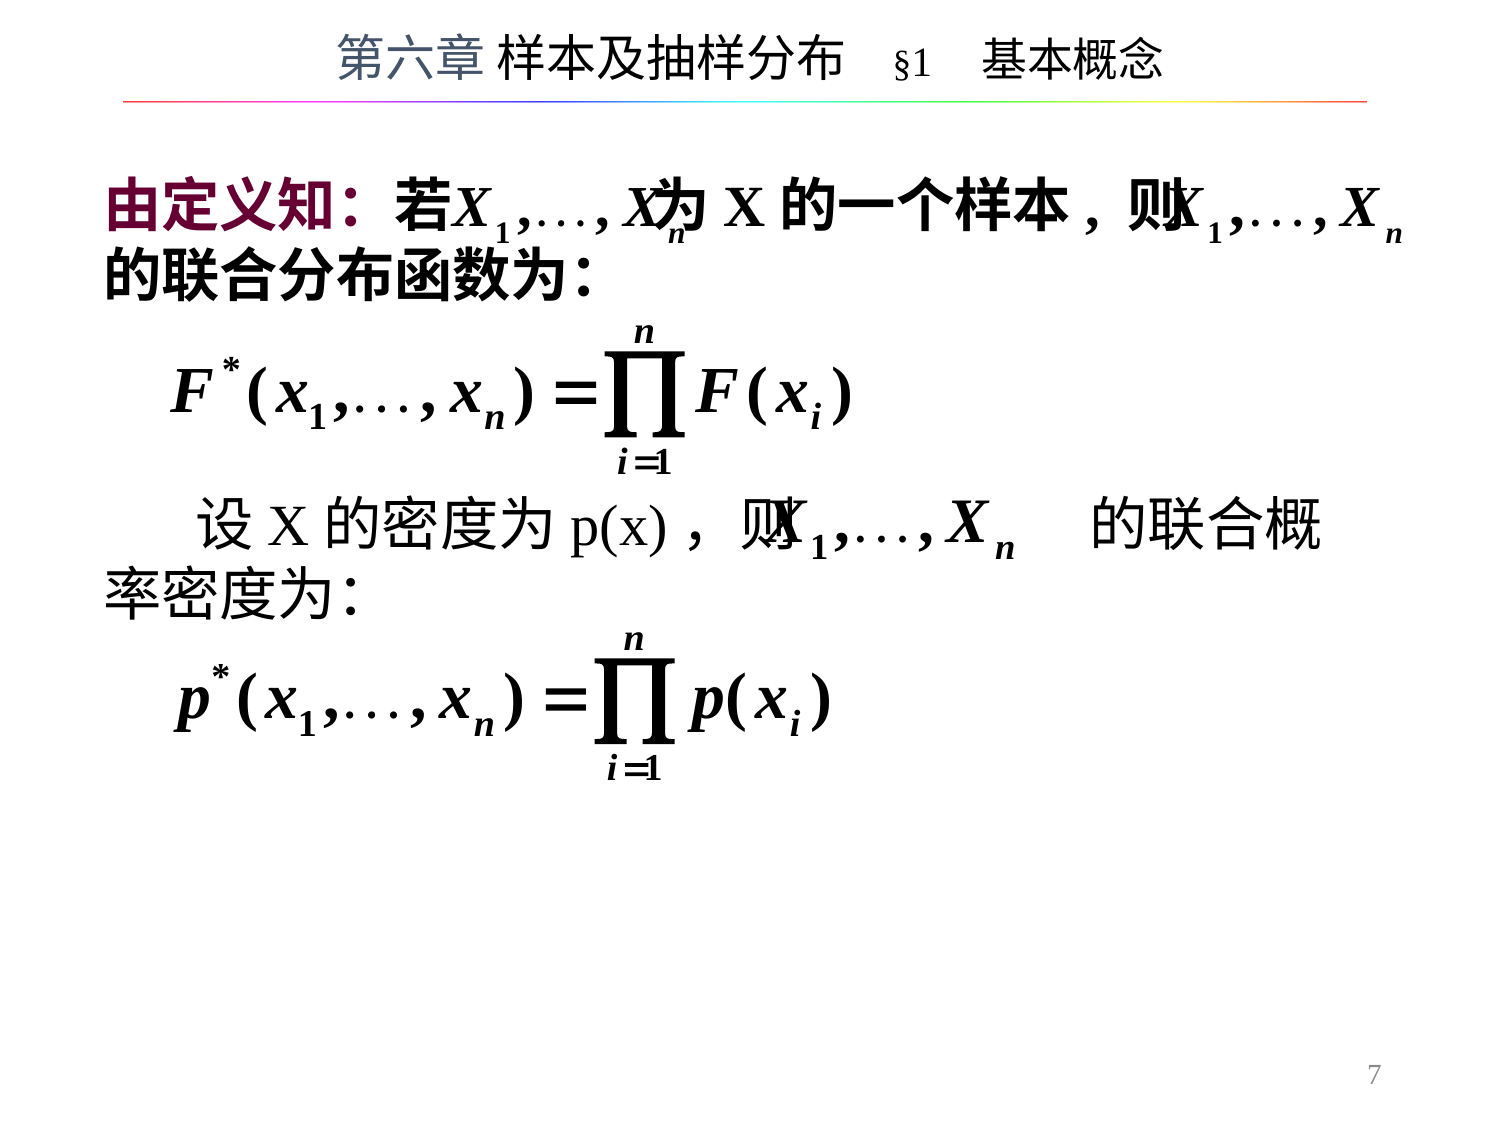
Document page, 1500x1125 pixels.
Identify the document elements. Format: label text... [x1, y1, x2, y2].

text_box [123, 101, 1367, 105]
text_box 第六章 样本及抽样分布 §1 基本概念 [112, 37, 1388, 75]
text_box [88, 160, 1415, 317]
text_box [159, 609, 844, 796]
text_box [159, 302, 866, 479]
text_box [88, 479, 1339, 635]
slide_number 7 [1059, 1042, 1397, 1103]
